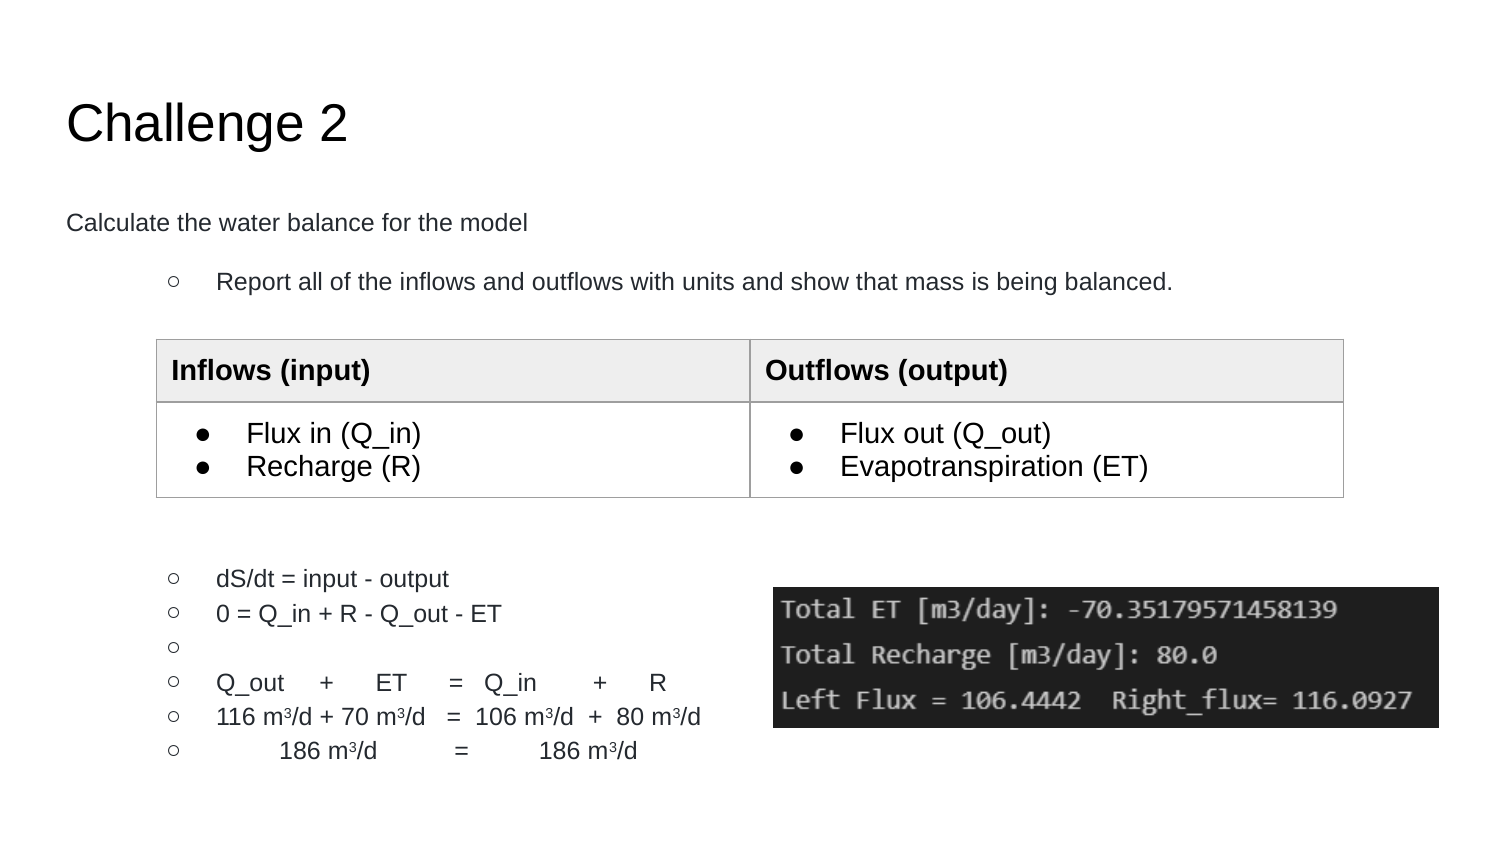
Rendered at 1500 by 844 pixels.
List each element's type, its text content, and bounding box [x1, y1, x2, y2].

list Calculate the water balance for the model Report all of the inflows and outflows with units and show that mass is being balanced. dS/dt = input - output 0 = Q_in + R - Q_out - ET Q_out + ET = Q_in + R 116 m3/d + 70 m3/d = 106 m3/d + 80 m3/d 186 m3/d = 186 m3/d [51, 186, 1449, 806]
picture [773, 587, 1440, 729]
title Challenge 2 [51, 72, 1449, 167]
table_cell Flux out (Q_out) Evapotranspiration (ET) [751, 403, 1343, 497]
table_cell Flux in (Q_in) Recharge (R) [157, 403, 749, 497]
table_header Inflows (input) [157, 340, 749, 401]
table_header Outflows (output) [751, 340, 1343, 401]
